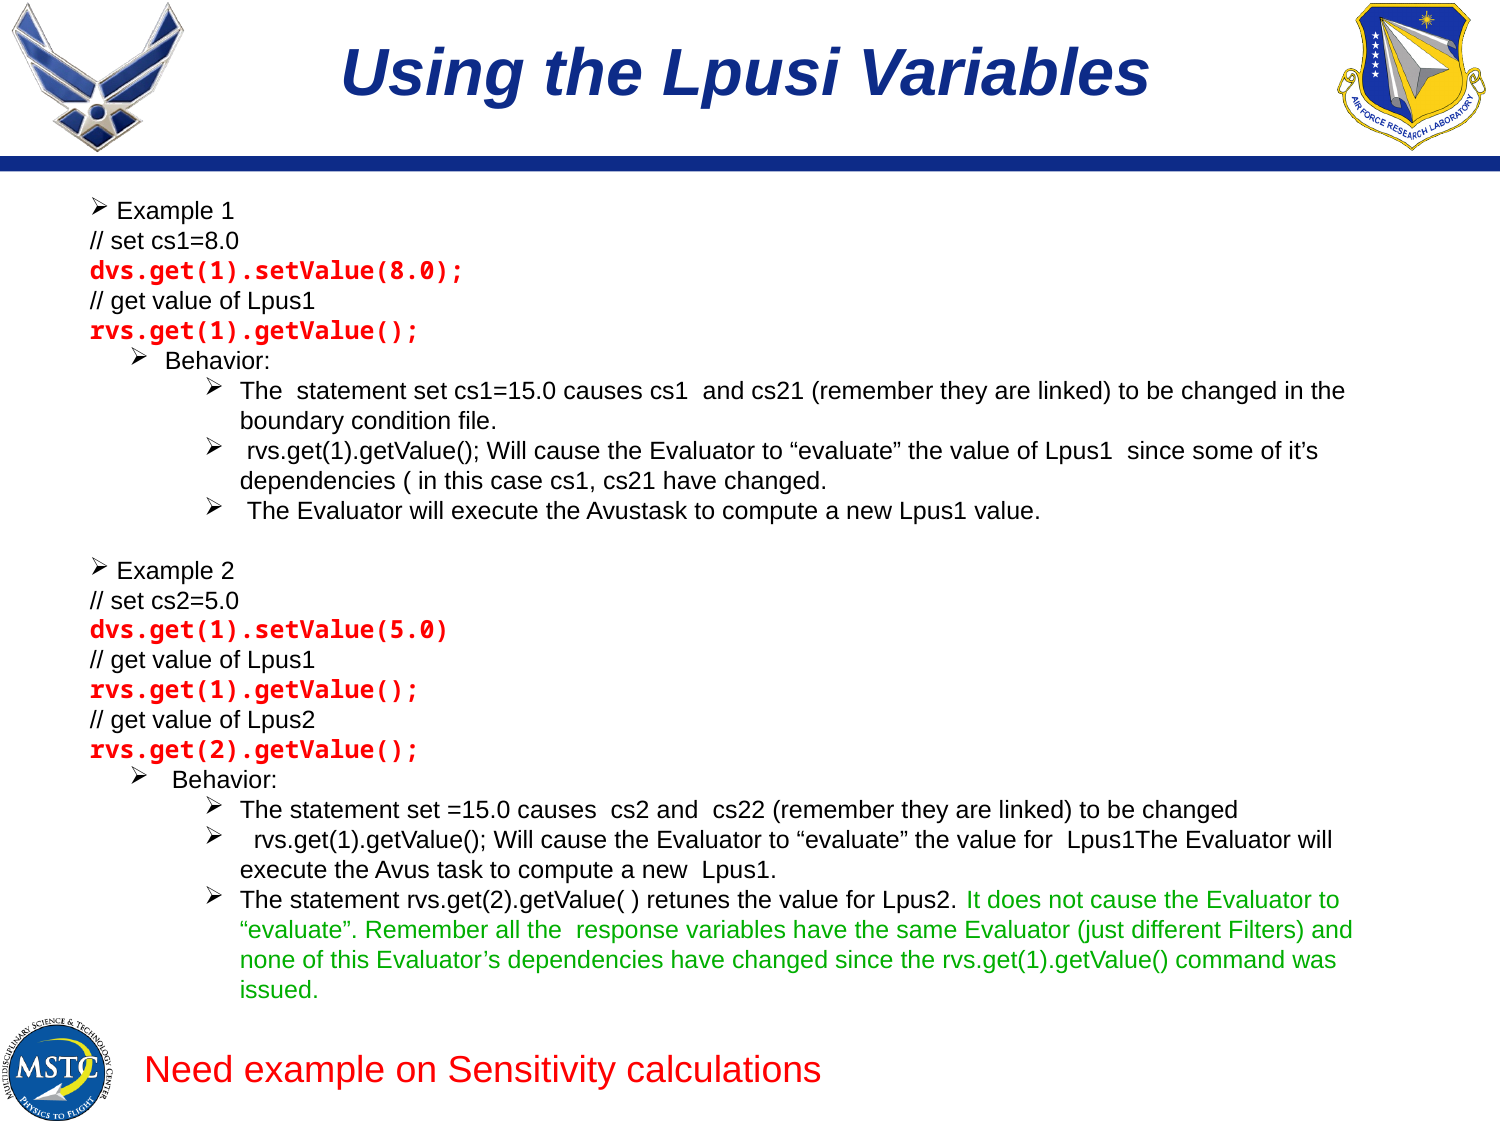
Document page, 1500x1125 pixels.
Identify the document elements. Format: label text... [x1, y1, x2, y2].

picture [2, 0, 198, 156]
picture [1337, 3, 1486, 151]
title Using the Lpusi Variables [162, 2, 1338, 149]
picture [0, 1016, 113, 1121]
text_box Need example on Sensitivity calculations [129, 1037, 837, 1098]
text_box Example 1 // set cs1=8.0 dvs.get(1).setValue(8.0); // get value of Lpus1 rvs.get(1).getValue(); Behavior: The statement set cs1=15.0 causes cs1 and cs21 (remember they are linked) to be changed in the boundary condition file. rvs.get(1).getValue(); Will cause the Evaluator to “evaluate” the value of Lpus1 since some of it’s dependencies ( in this case cs1, cs21 have changed. The Evaluator will execute the Avustask to compute a new Lpus1 value. Example 2 // set cs2=5.0 dvs.get(1).setValue(5.0) // get value of Lpus1 rvs.get(1).getValue(); // get value of Lpus2 rvs.get(2).getValue(); Behavior: The statement set =15.0 causes cs2 and cs22 (remember they are linked) to be changed rvs.get(1).getValue(); Will cause the Evaluator to “evaluate” the value for Lpus1The Evaluator will execute the Avus task to compute a new Lpus1. The statement rvs.get(2).getValue( ) retunes the value for Lpus2. It does not cause the Evaluator to “evaluate”. Remember all the response variables have the same Evaluator (just different Filters) and none of this Evaluator’s dependencies have changed since the rvs.get(1).getValue() command was issued. [75, 187, 1388, 1011]
